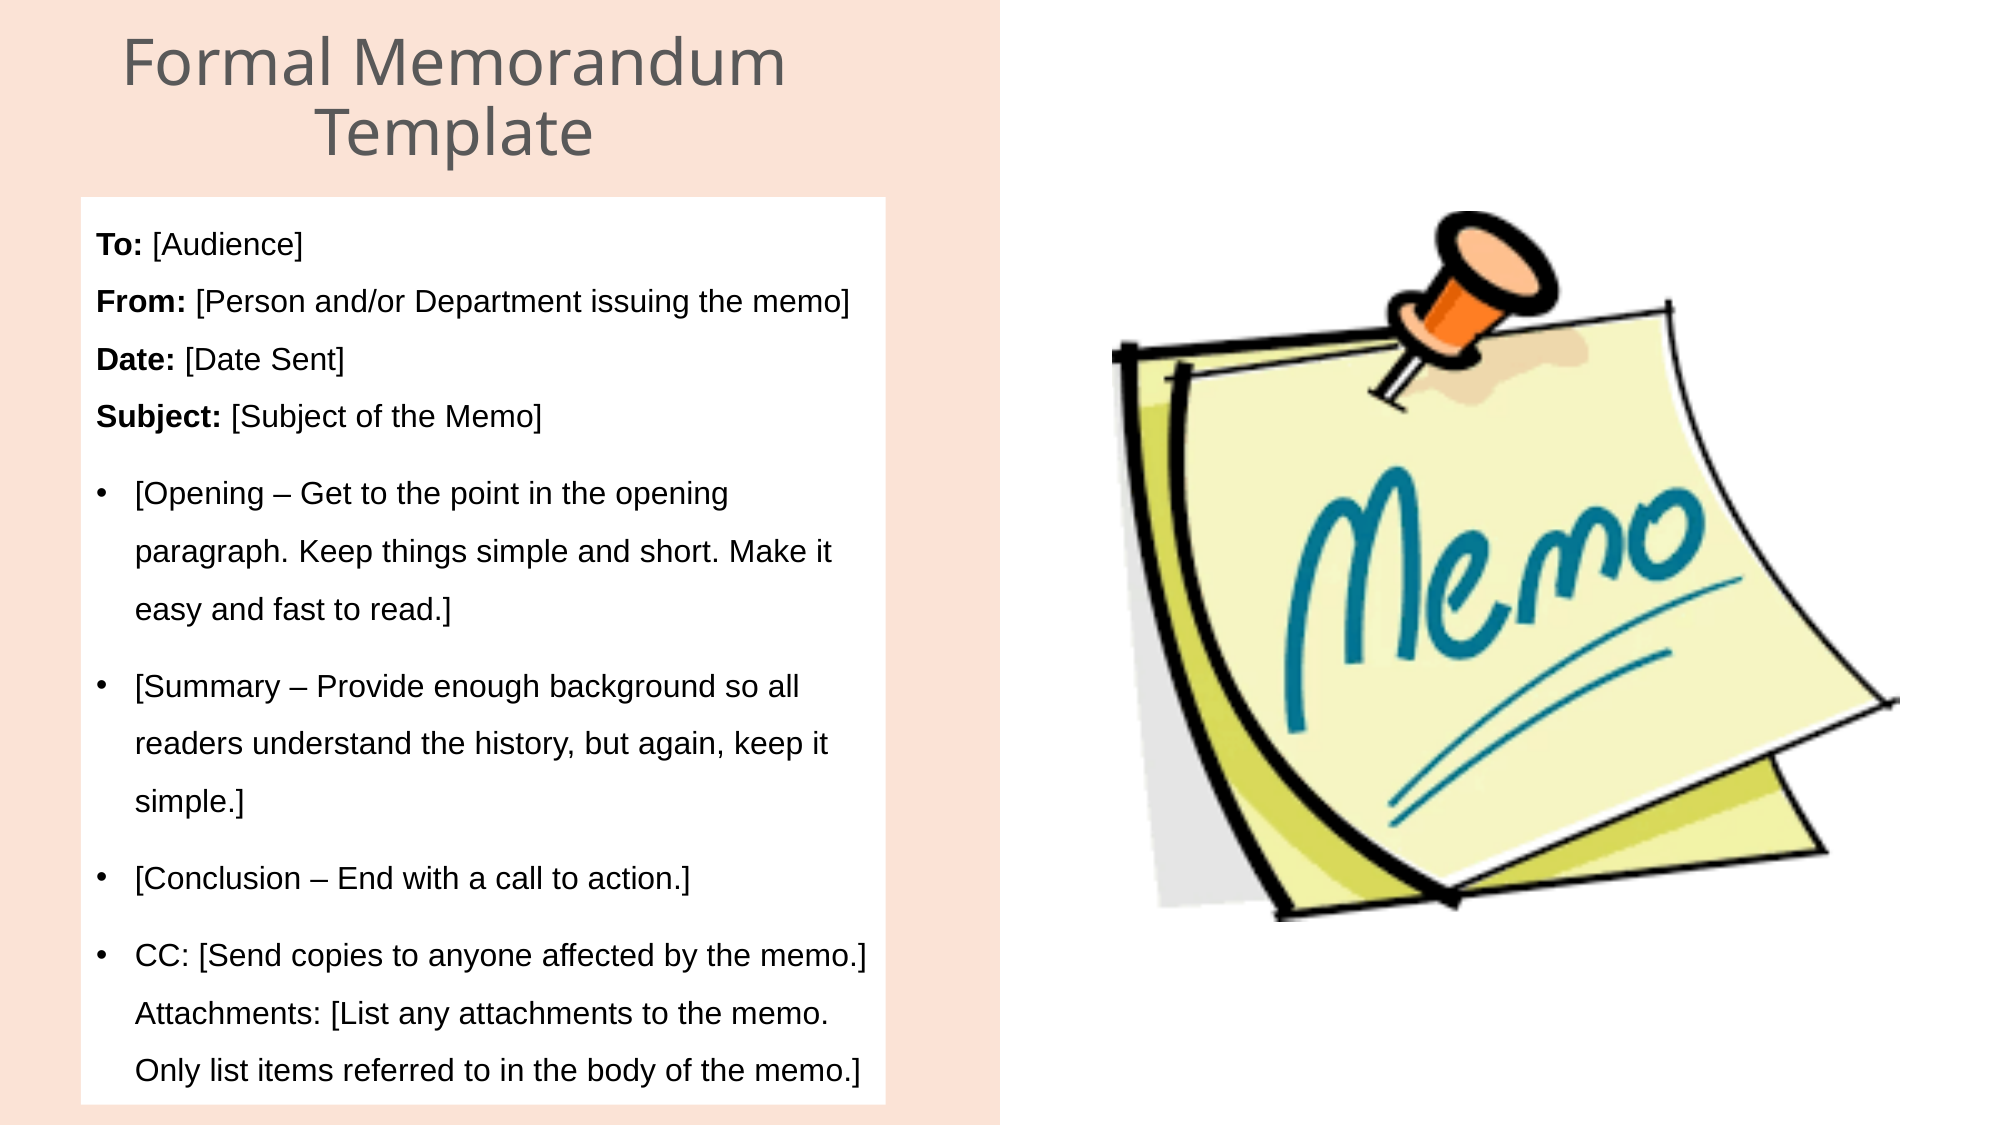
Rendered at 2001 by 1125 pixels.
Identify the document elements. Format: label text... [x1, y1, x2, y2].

picture [1111, 210, 1900, 922]
title Formal Memorandum Template [97, 20, 812, 177]
text_box [0, 0, 1001, 1125]
list To: [Audience] From: [Person and/or Department issuing the memo] Date: [Date Sent] Subject: [Subject of the Memo] [Opening – Get to the point in the opening paragraph. Keep things simple and short. Make it easy and fast to read.] [Summary – Provide enough background so all readers understand the history, but again, keep it simple.] [Conclusion – End with a call to action.] CC: [Send copies to anyone affected by the memo.] Attachments: [List any attachments to the memo. Only list items referred to in the body of the memo.] [80, 197, 886, 1105]
text_box [1001, 0, 2000, 1125]
